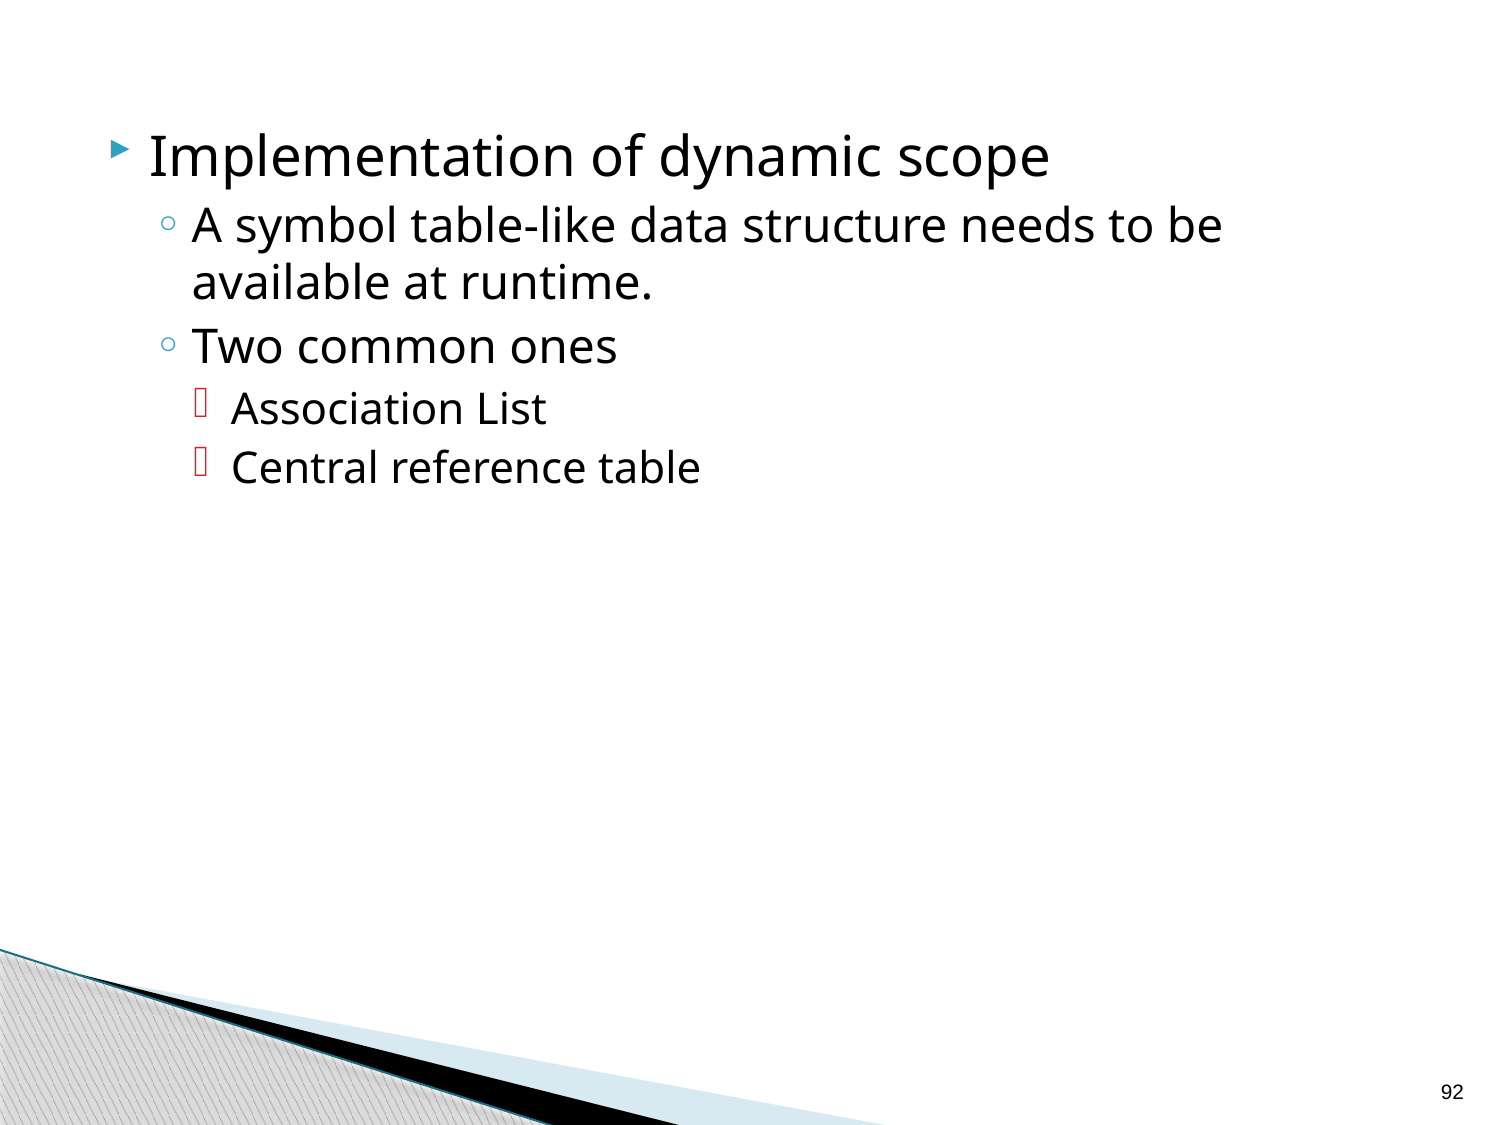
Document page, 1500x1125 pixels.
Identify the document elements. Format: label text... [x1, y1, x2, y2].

list Implementation of dynamic scope A symbol table-like data structure needs to be available at runtime. Two common ones Association List Central reference table [75, 112, 1425, 1005]
slide_number 92 [1325, 1051, 1479, 1112]
